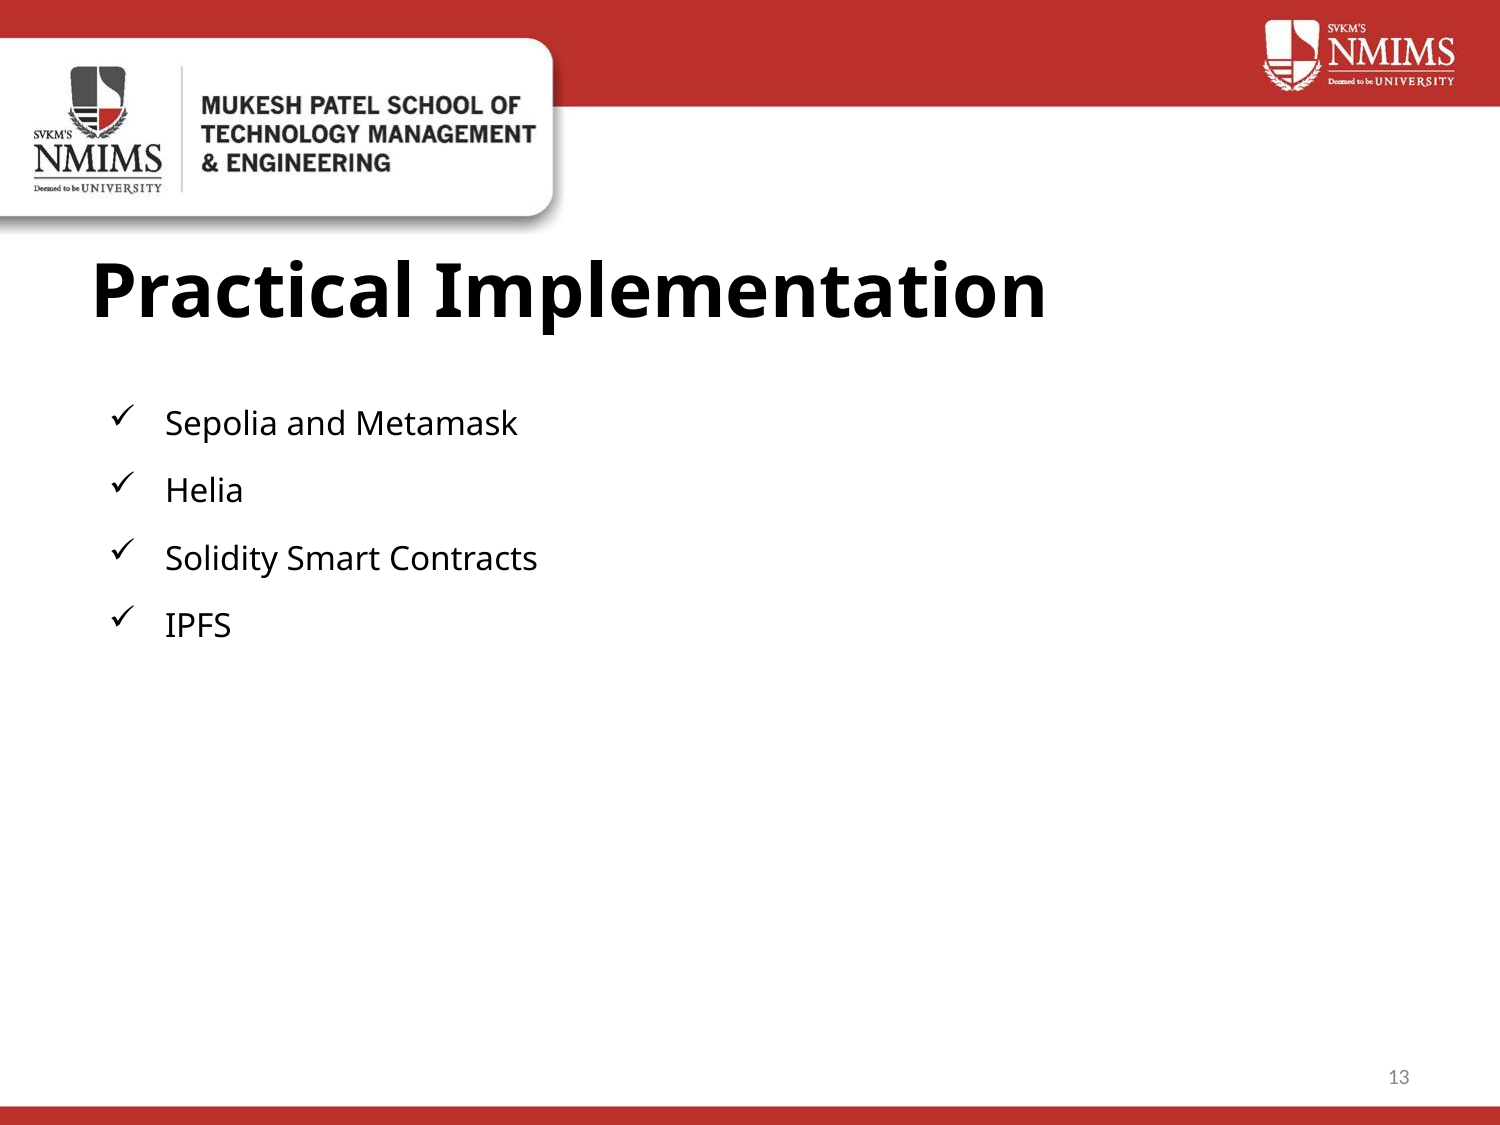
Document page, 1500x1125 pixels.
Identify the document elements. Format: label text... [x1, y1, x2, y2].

list Sepolia and Metamask Helia Solidity Smart Contracts IPFS [75, 375, 1425, 1043]
title Practical Implementation [75, 212, 1425, 363]
slide_number 13 [1074, 1045, 1425, 1106]
picture [0, 0, 1500, 1125]
